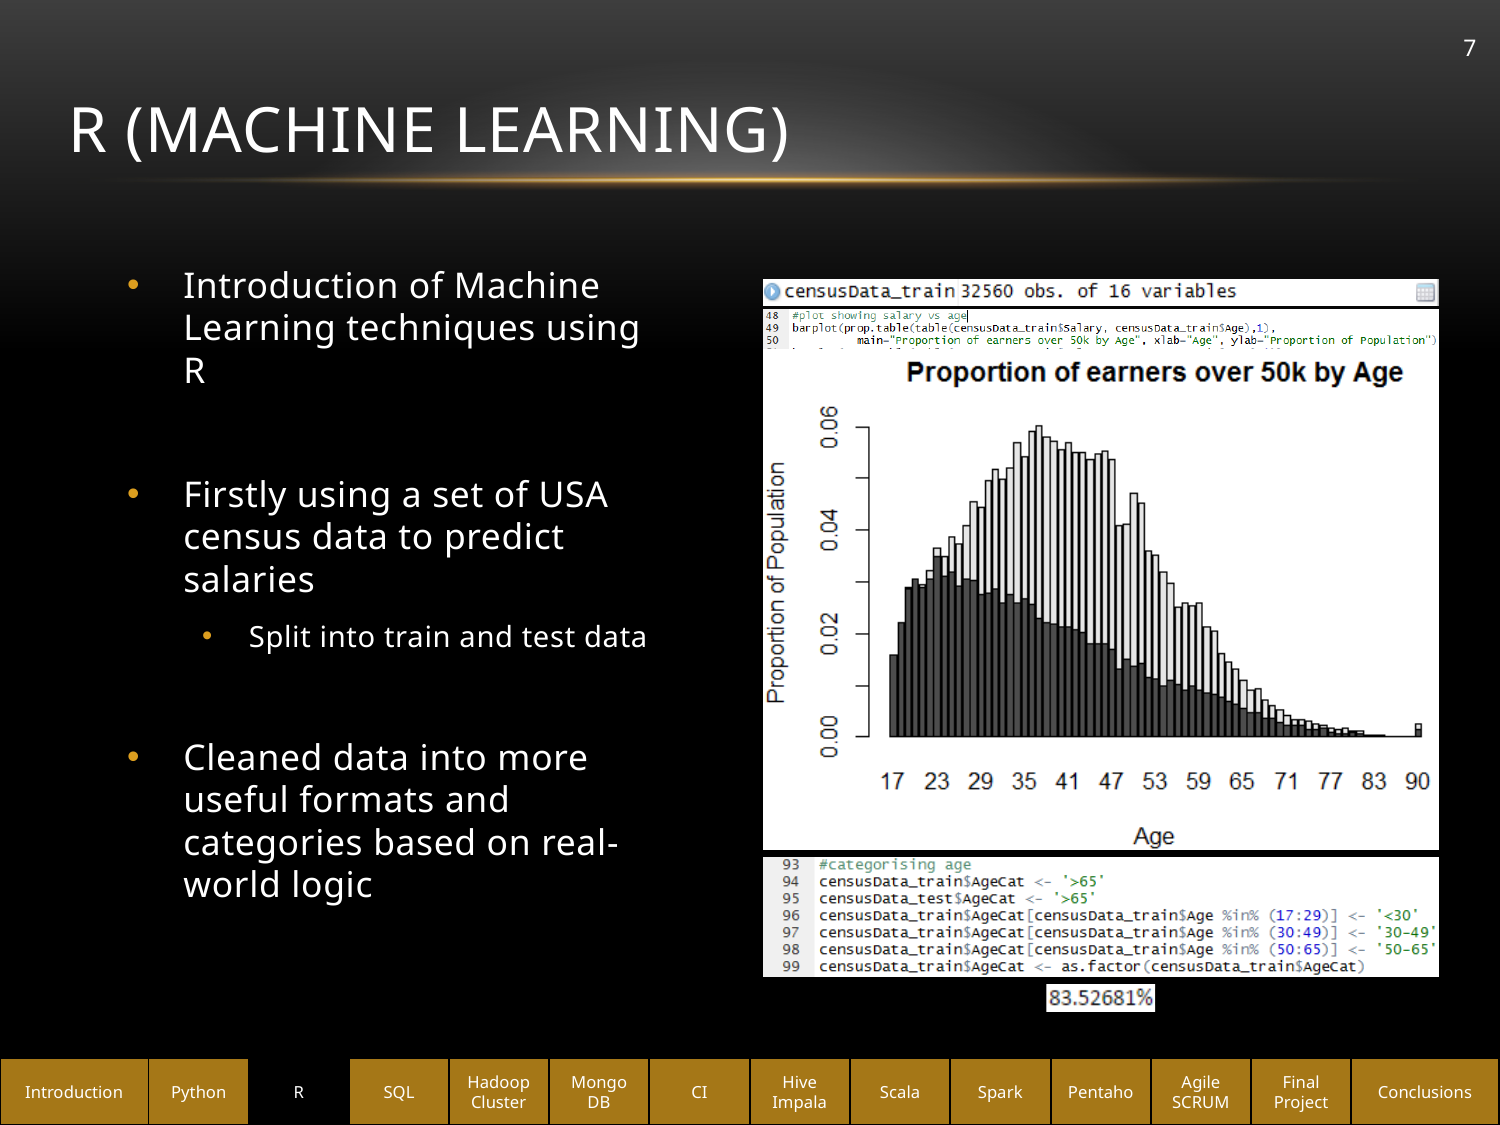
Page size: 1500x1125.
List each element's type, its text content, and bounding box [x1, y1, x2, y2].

slide_number 7 [1410, 19, 1492, 79]
picture [0, 0, 1500, 1058]
title R (Machine Learning) [53, 19, 1400, 173]
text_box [0, 1058, 1500, 1125]
list Introduction of Machine Learning techniques using R Firstly using a set of USA census data to predict salaries Split into train and test data Cleaned data into more useful formats and categories based on real-world logic [112, 255, 668, 1024]
